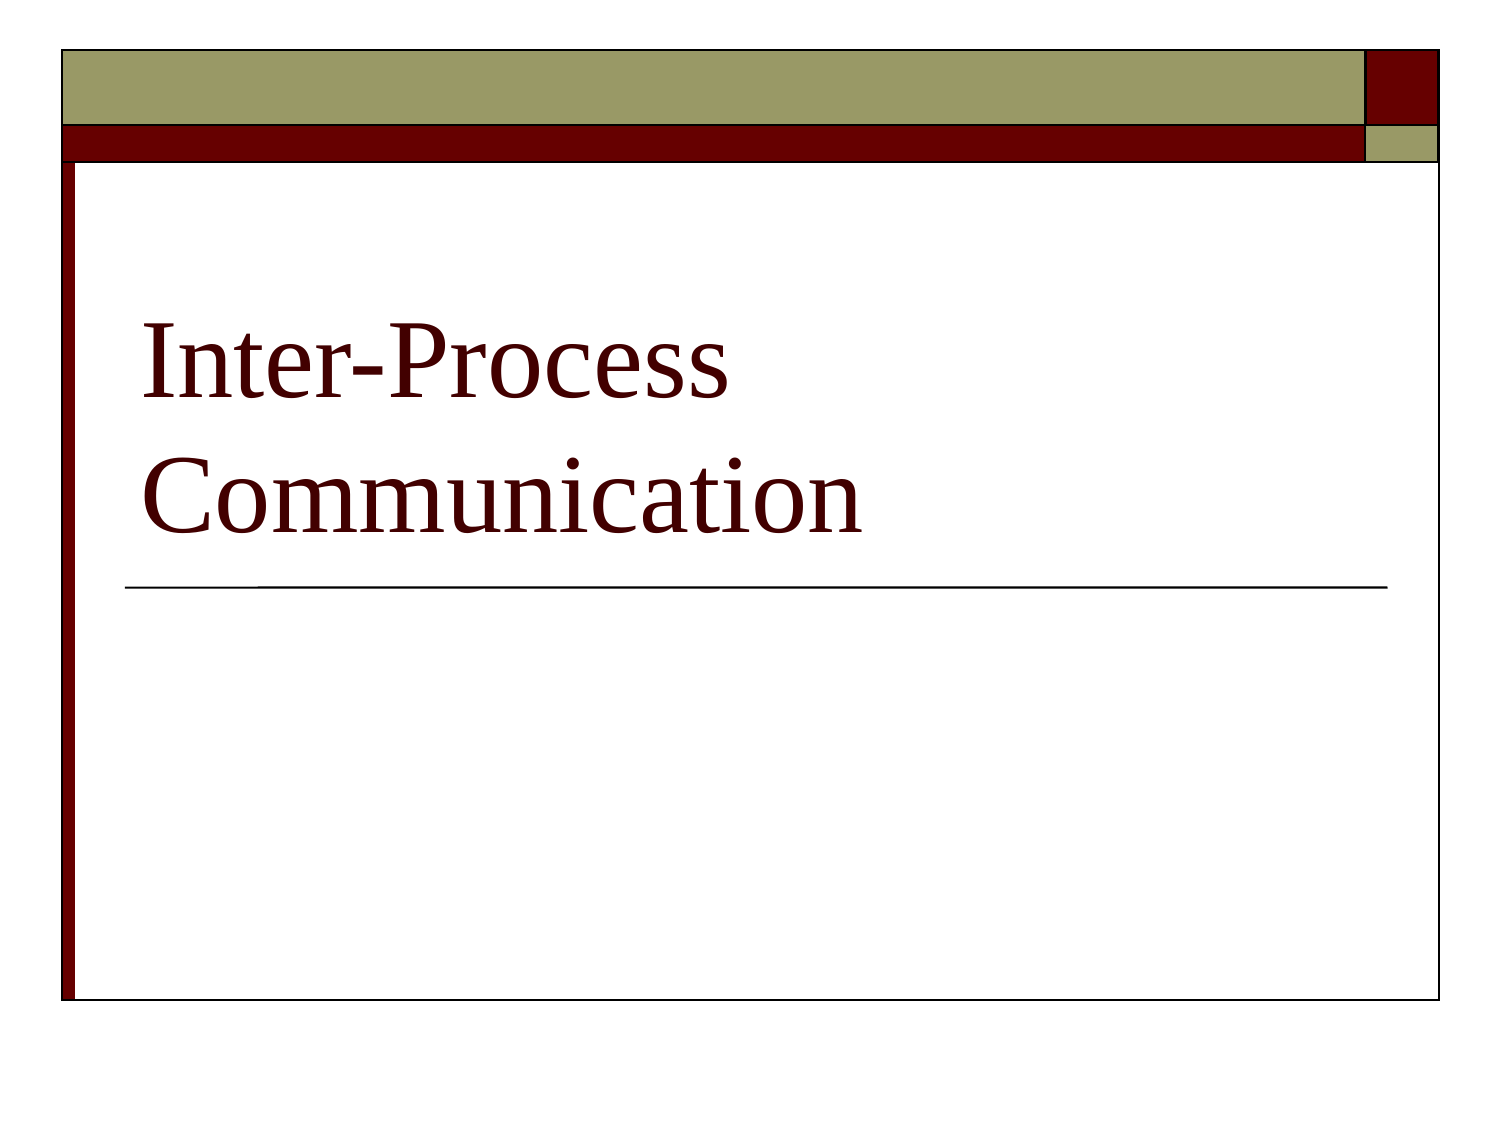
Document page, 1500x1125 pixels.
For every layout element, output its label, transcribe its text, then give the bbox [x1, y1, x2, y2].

title Inter-Process Communication [125, 224, 1475, 563]
